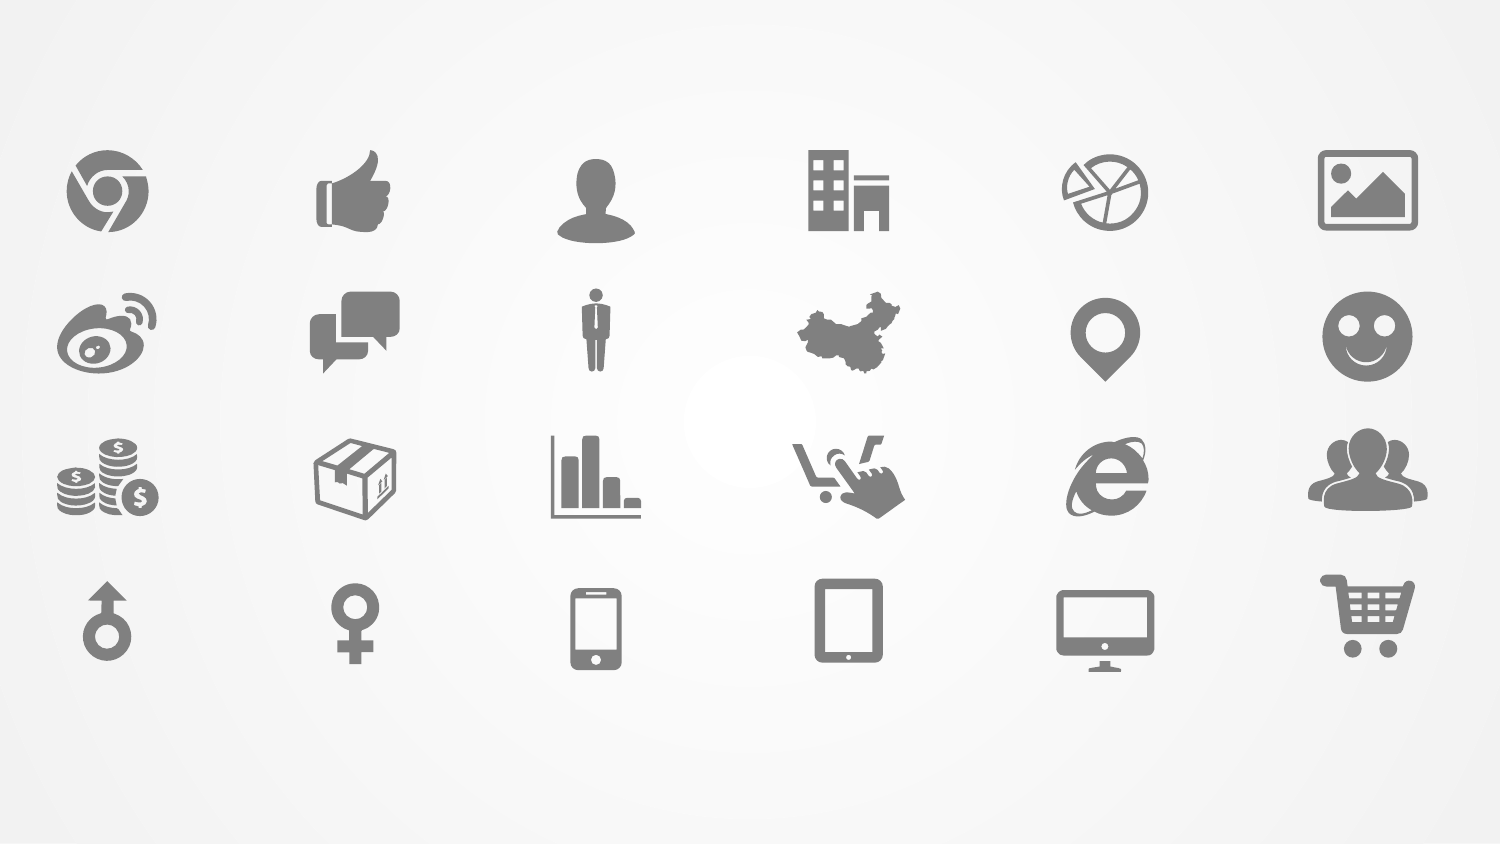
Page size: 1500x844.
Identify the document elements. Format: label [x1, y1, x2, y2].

text_box [108, 176, 149, 233]
text_box [331, 583, 380, 665]
text_box [309, 314, 369, 374]
text_box [1066, 437, 1149, 517]
text_box [341, 291, 400, 351]
text_box [1317, 150, 1419, 231]
text_box [56, 291, 159, 374]
text_box [1058, 149, 1153, 233]
text_box [814, 578, 883, 663]
text_box [1068, 295, 1143, 384]
text_box [570, 588, 622, 671]
text_box [1305, 428, 1431, 514]
text_box [313, 438, 397, 521]
text_box [1319, 574, 1416, 658]
text_box [92, 176, 123, 206]
text_box [792, 435, 906, 520]
text_box [75, 150, 143, 186]
text_box [56, 438, 159, 517]
text_box [581, 288, 611, 372]
text_box [66, 171, 114, 232]
text_box [797, 291, 901, 374]
text_box [82, 581, 132, 661]
text_box [316, 150, 391, 233]
text_box [808, 149, 890, 232]
text_box [557, 159, 635, 244]
text_box [1320, 289, 1415, 384]
text_box [550, 435, 642, 519]
text_box [1055, 589, 1155, 673]
